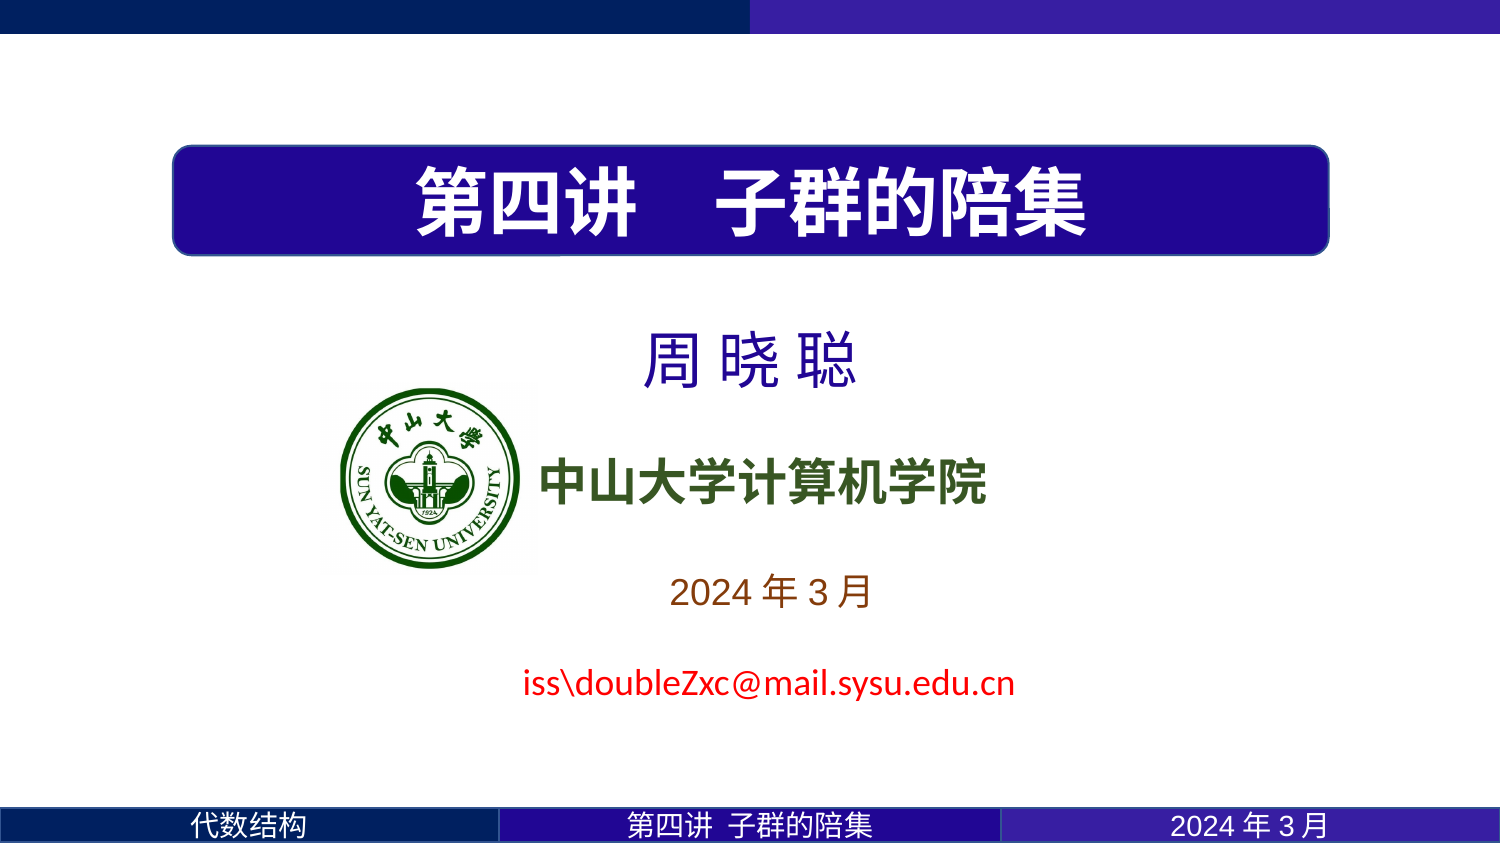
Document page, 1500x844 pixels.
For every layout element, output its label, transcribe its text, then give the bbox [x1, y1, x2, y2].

text_box [0, 0, 749, 35]
text_box 2024年3月 [1000, 807, 1500, 843]
text_box 代数结构 [0, 807, 498, 843]
text_box 中山大学计算机学院 [538, 442, 1081, 518]
text_box iss\doubleZxc@mail.sysu.edu.cn [209, 650, 1329, 711]
text_box [749, 0, 1500, 35]
text_box 周 晓 聪 [537, 313, 962, 404]
text_box 第四讲 子群的陪集 [171, 144, 1330, 257]
text_box 2024年3月 [595, 560, 949, 621]
text_box 第四讲 子群的陪集 [498, 807, 1000, 843]
picture [320, 382, 538, 575]
